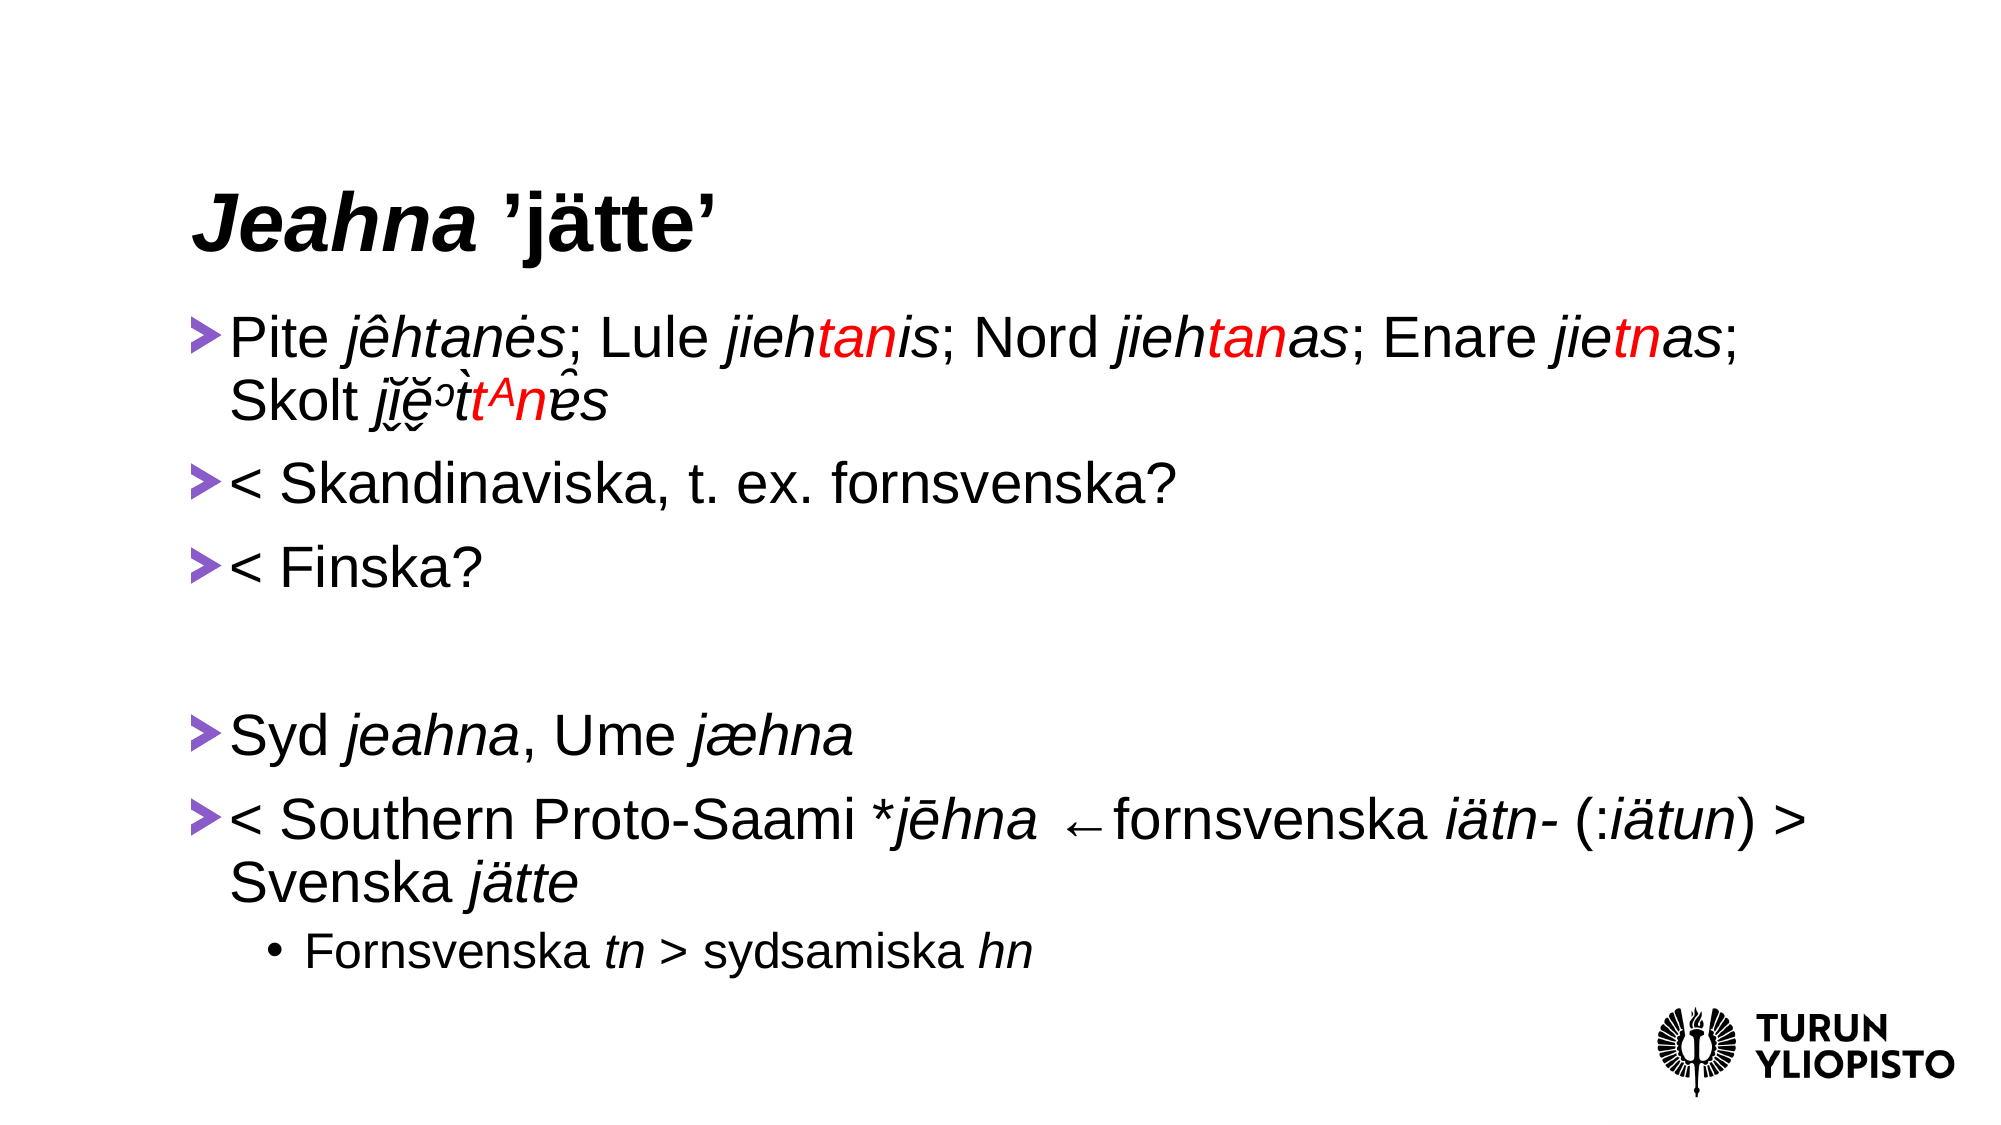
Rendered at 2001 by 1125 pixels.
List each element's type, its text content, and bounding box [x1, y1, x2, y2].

picture [191, 547, 225, 584]
picture [191, 714, 225, 752]
picture [191, 463, 225, 500]
list Pite jêhtanės; Lule jiehtanis; Nord jiehtanas; Enare jietnas; Skolt jĭ̬ĕ̬ᵓt̀tᴬnɐ̑s < Skandinaviska, t. ex. fornsvenska? < Finska? Syd jeahna, Ume jæhna < Southern Proto-Saami *jēhna ←fornsvenska iätn- (:iätun) > Svenska jätte Fornsvenska tn > sydsamiska hn [176, 299, 1842, 1030]
picture [191, 798, 225, 836]
picture [1610, 967, 2000, 1125]
title Jeahna ’jätte’ [176, 71, 1842, 278]
picture [191, 316, 225, 354]
